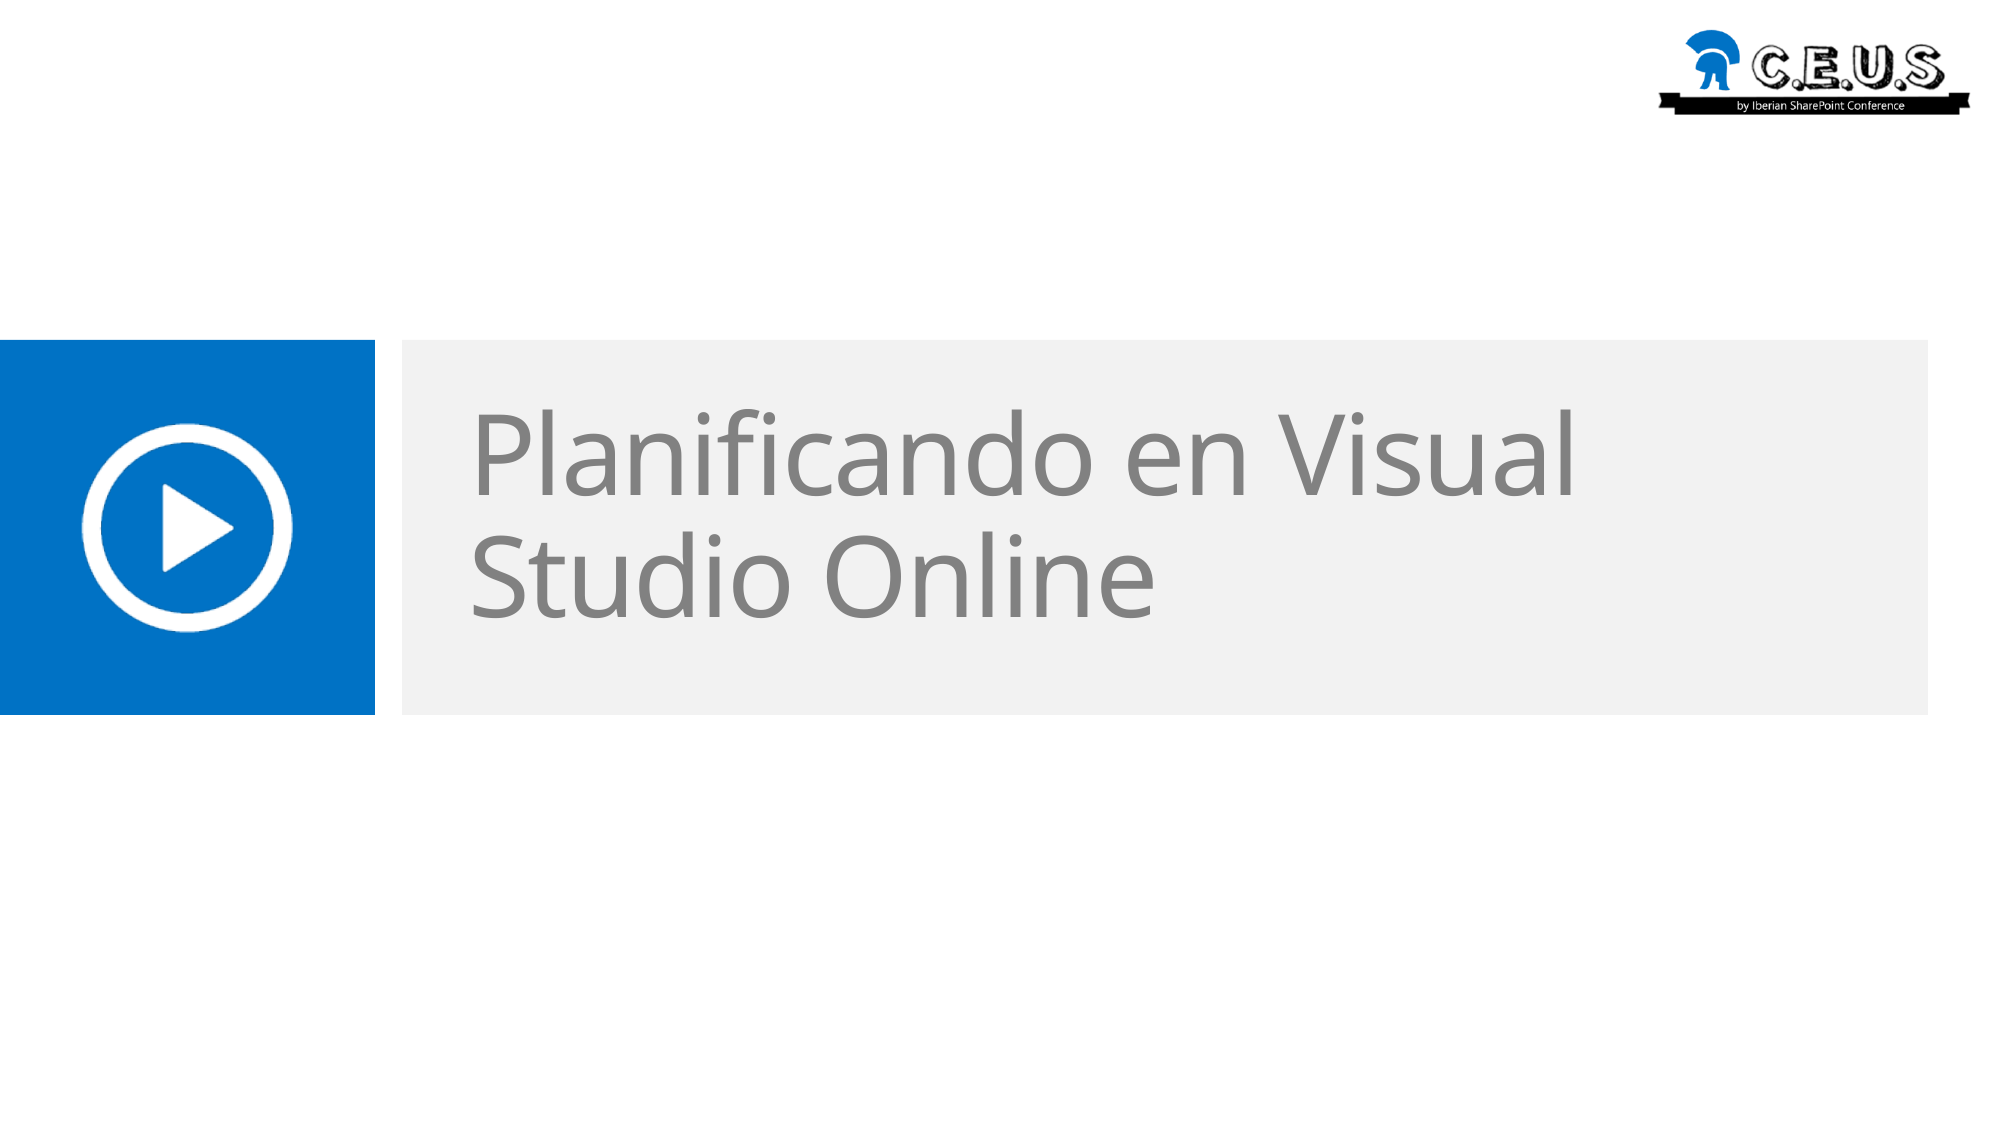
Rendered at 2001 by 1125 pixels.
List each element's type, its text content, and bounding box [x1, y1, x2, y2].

picture [1648, 18, 1977, 128]
title Planificando en Visual Studio Online [453, 432, 1870, 609]
picture [79, 419, 296, 636]
